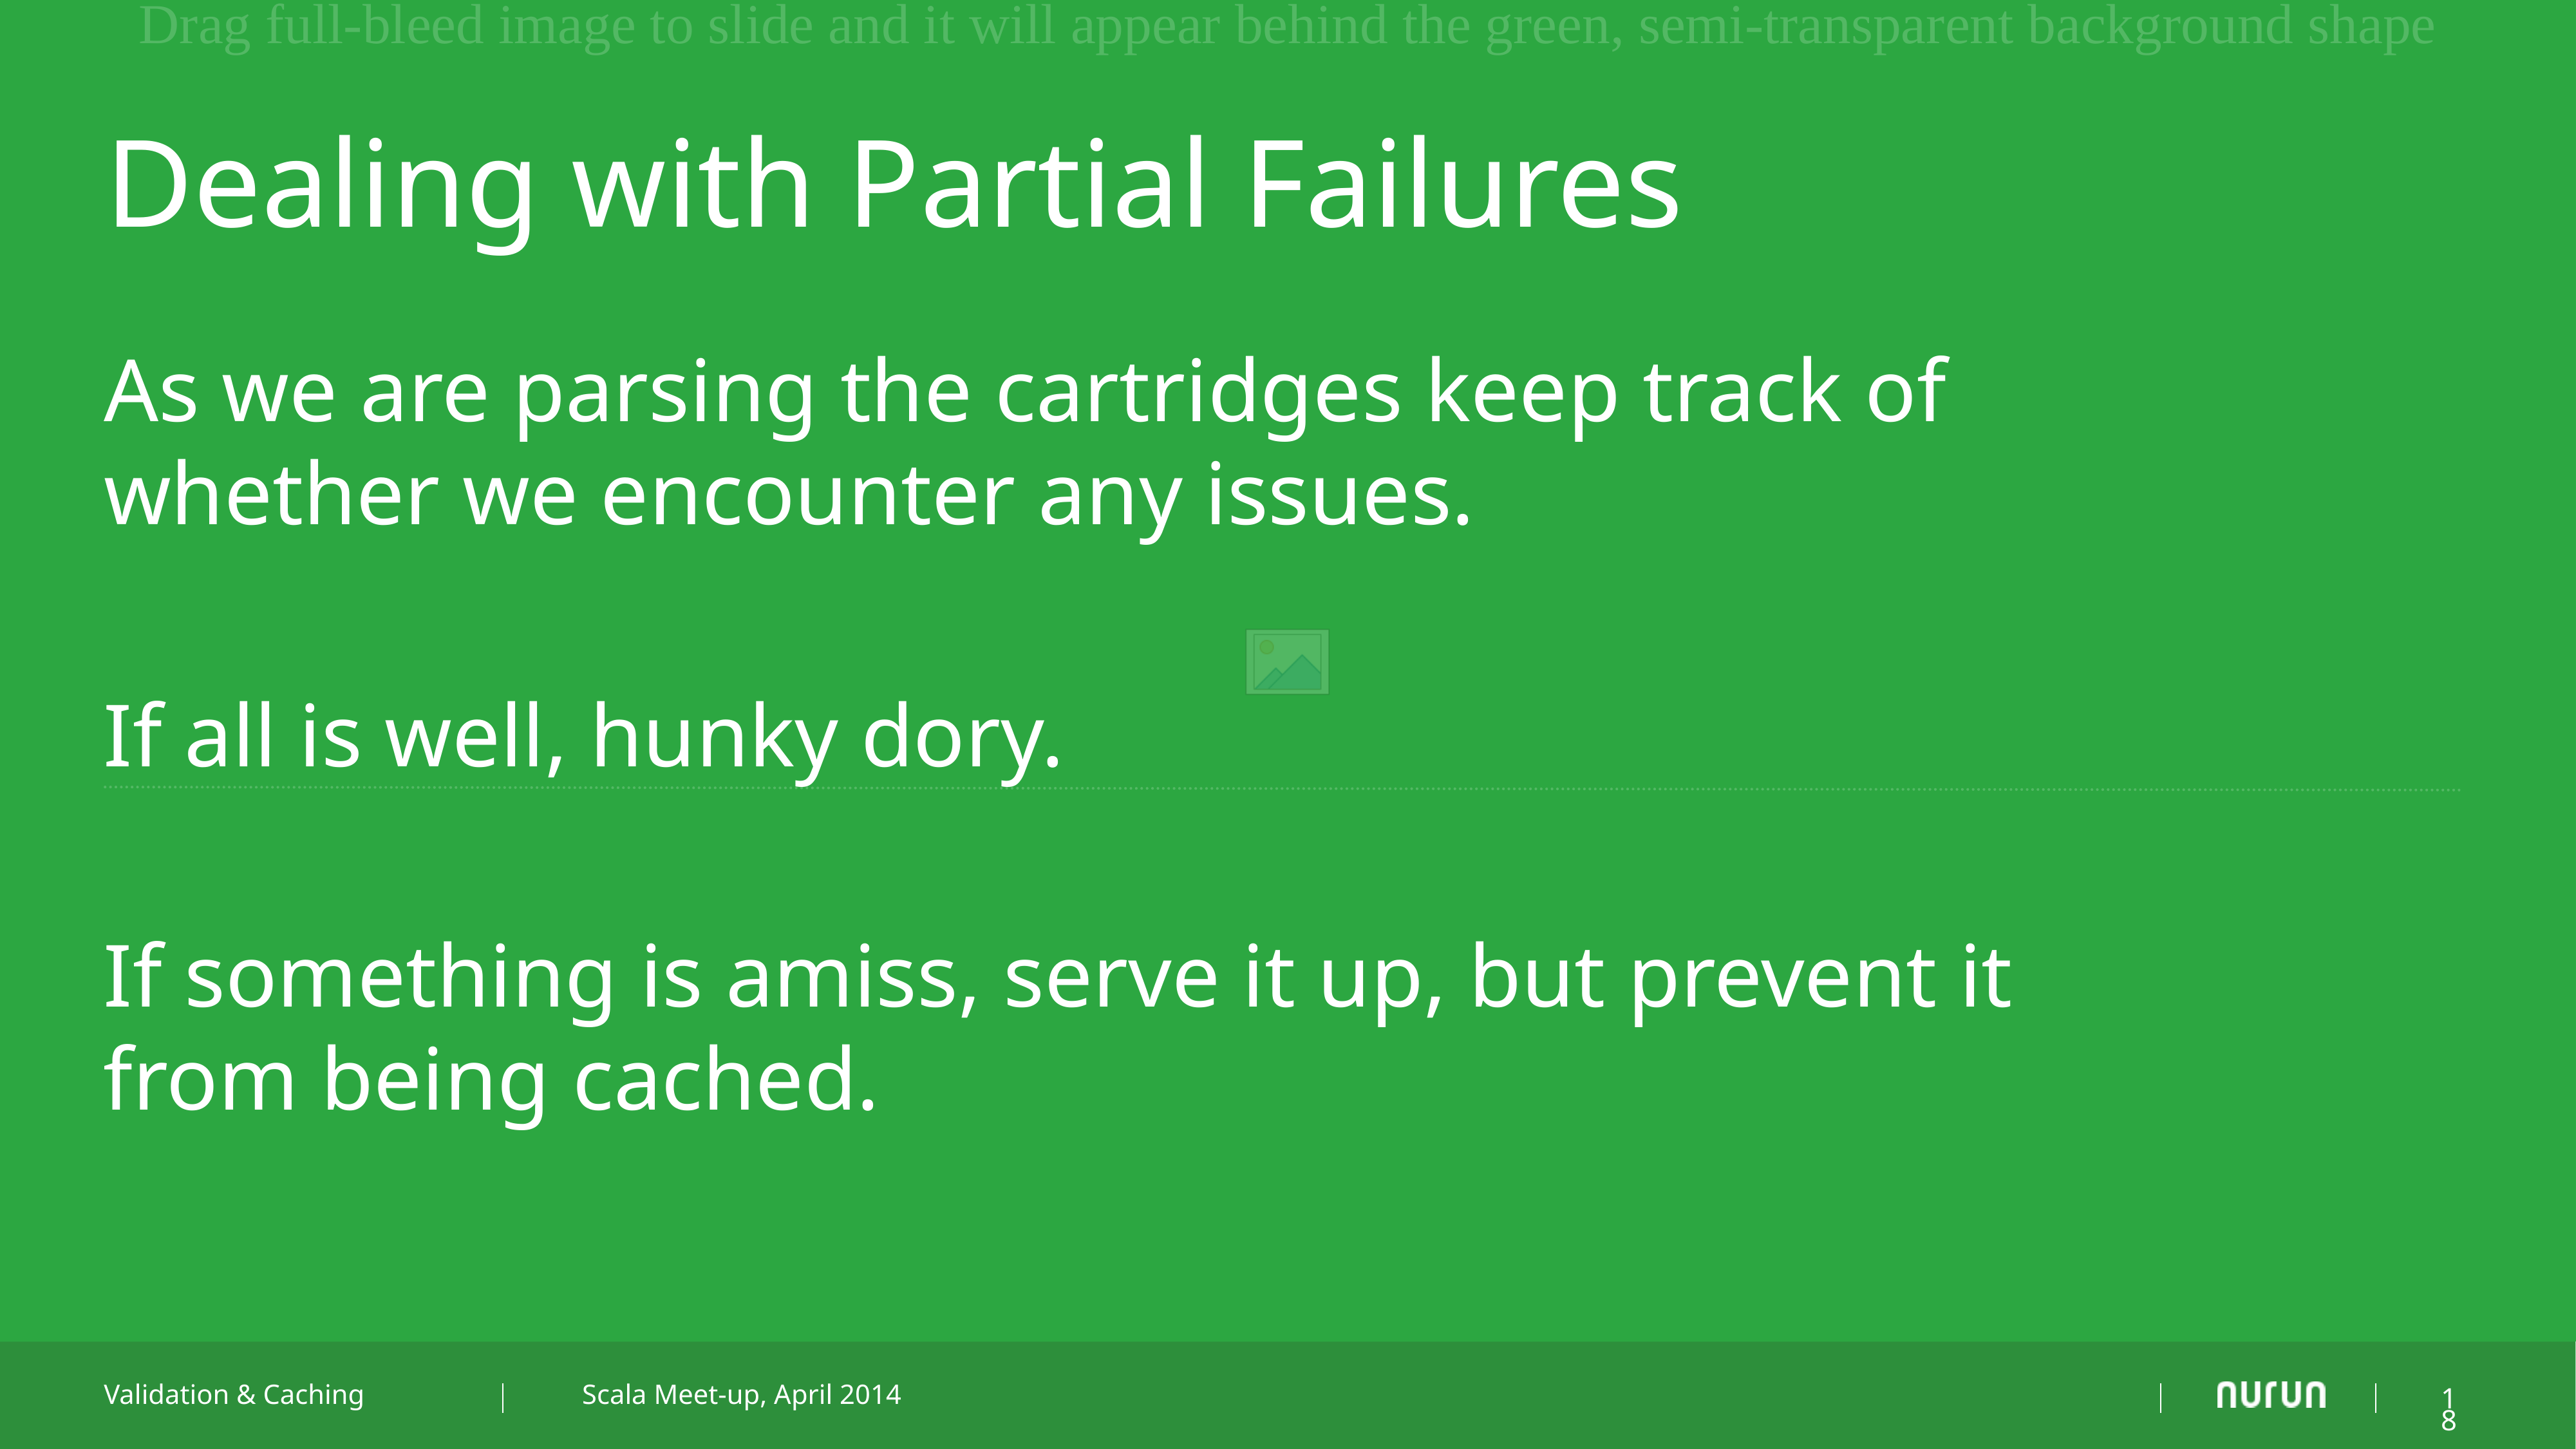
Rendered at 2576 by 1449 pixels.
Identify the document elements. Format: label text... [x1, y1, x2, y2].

slide_number 18 [2431, 1382, 2463, 1411]
picture [0, 0, 2576, 1342]
list Validation & Caching [94, 1372, 475, 1425]
picture [2217, 1381, 2326, 1408]
list Scala Meet-up, April 2014 [572, 1372, 1245, 1425]
